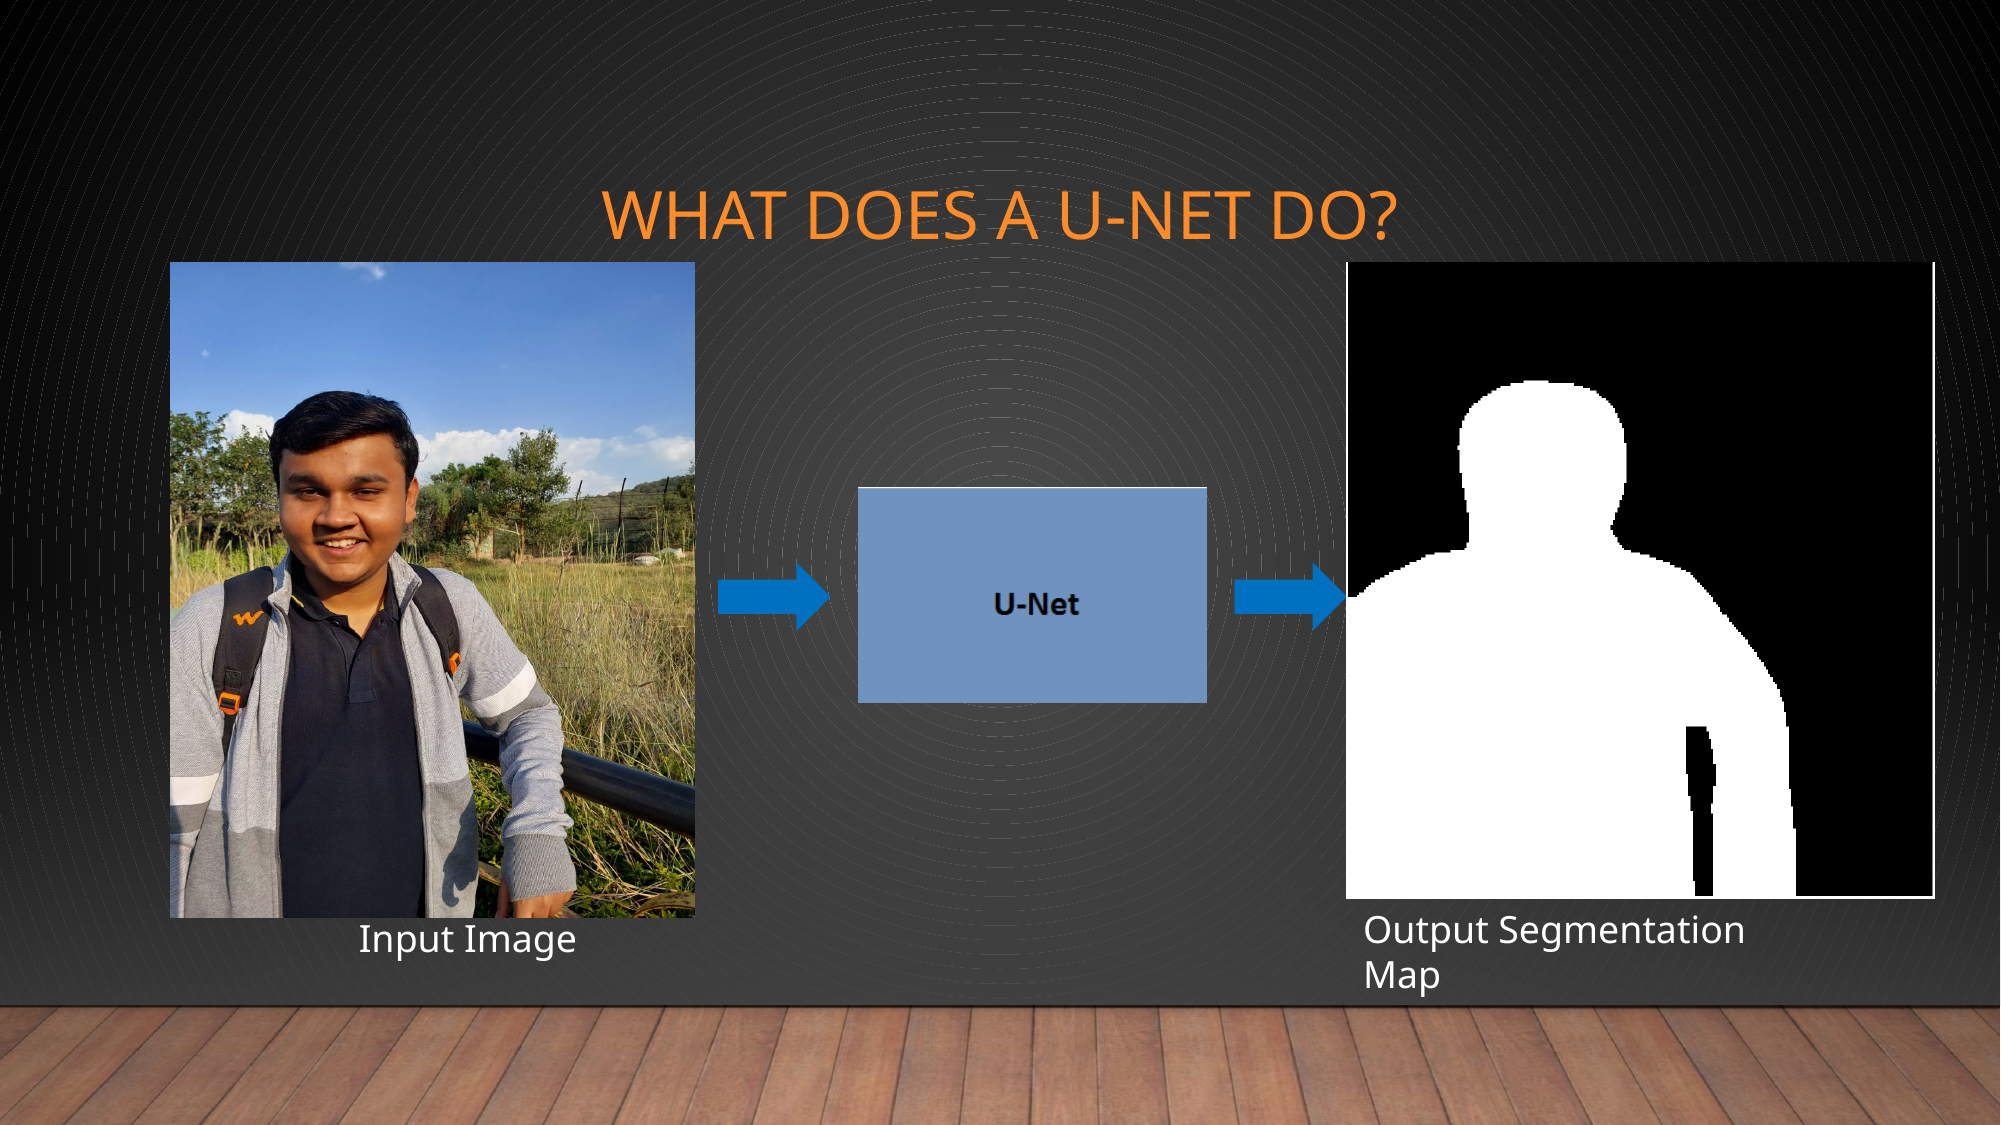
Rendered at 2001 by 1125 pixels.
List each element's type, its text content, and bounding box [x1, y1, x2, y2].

text_box [1233, 561, 1346, 633]
picture [857, 487, 1208, 703]
picture [170, 262, 696, 919]
picture [1346, 262, 1935, 899]
picture [0, 1005, 2000, 1125]
text_box [716, 561, 832, 633]
title What does a U-Net do? [238, 131, 1763, 305]
text_box Input Image [343, 919, 607, 968]
text_box Output Segmentation Map [1348, 899, 1832, 1003]
